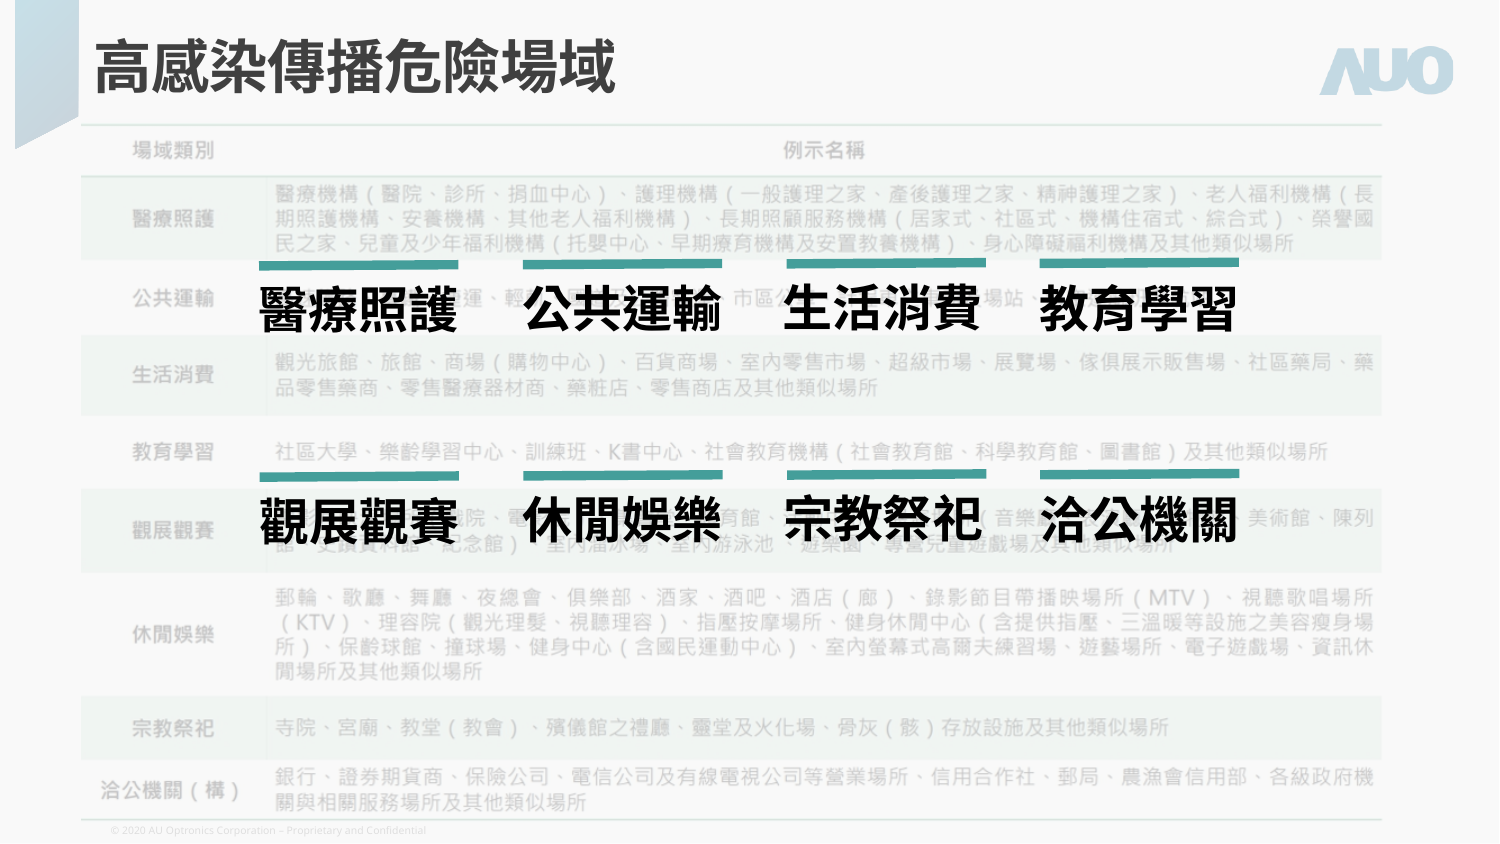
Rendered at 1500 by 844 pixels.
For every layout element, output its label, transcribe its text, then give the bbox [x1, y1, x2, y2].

title 高感染傳播危險場域 [78, 23, 1288, 120]
picture [81, 118, 1385, 826]
text_box [0, 0, 1500, 844]
